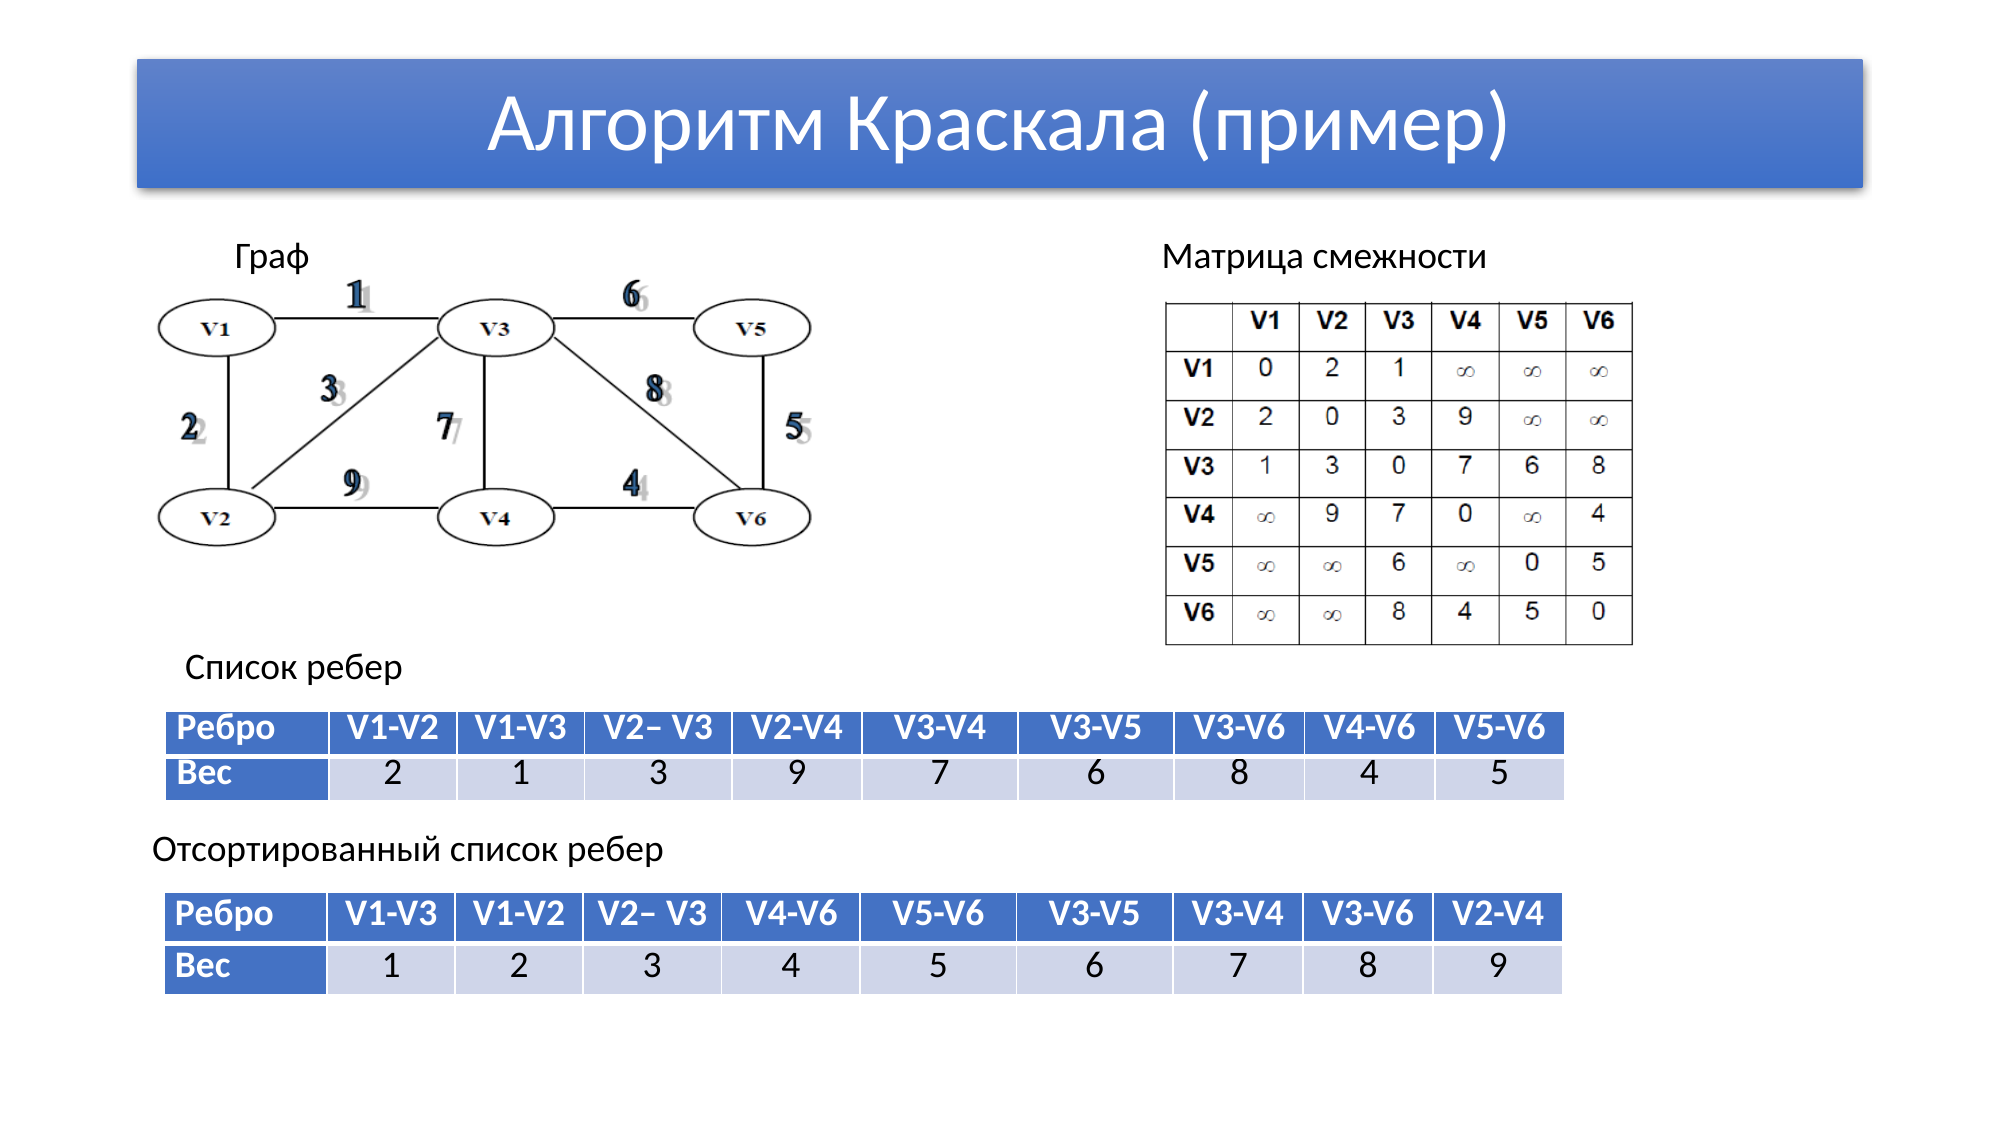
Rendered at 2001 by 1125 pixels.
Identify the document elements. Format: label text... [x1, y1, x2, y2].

table_header V3-V4 [1174, 893, 1302, 941]
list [137, 223, 893, 599]
table_header Ребро [165, 893, 326, 941]
table_header V5-V6 [861, 893, 1016, 941]
text_box Отсортированный список ребер [137, 816, 819, 876]
table_cell 2 [330, 759, 456, 800]
table_header V1-V2 [456, 893, 582, 941]
table_header V1-V3 [328, 893, 454, 941]
table_header V2– V3 [585, 712, 731, 754]
table_cell 6 [1019, 759, 1173, 800]
table_header V3-V5 [1017, 893, 1172, 941]
text_box Матрица смежности [1146, 223, 1533, 284]
table_cell Вес [165, 946, 326, 994]
table_cell 4 [722, 946, 859, 994]
table_header V3-V6 [1304, 893, 1432, 941]
table_cell 8 [1304, 946, 1432, 994]
table_header V2-V4 [733, 712, 861, 754]
table_cell Вес [166, 759, 328, 800]
table_cell 9 [733, 759, 861, 800]
table_header V3-V5 [1019, 712, 1173, 754]
table_cell 8 [1175, 759, 1304, 800]
table_header Ребро [166, 712, 328, 754]
table_cell 7 [1174, 946, 1302, 994]
text_box Список ребер [170, 634, 429, 695]
table_cell 7 [863, 759, 1017, 800]
table_header V1-V3 [458, 712, 584, 754]
table_cell 2 [456, 946, 582, 994]
table_cell 9 [1434, 946, 1562, 994]
table_cell 5 [1436, 759, 1564, 800]
table_header V4-V6 [722, 893, 859, 941]
table_header V3-V6 [1175, 712, 1304, 754]
table_cell 5 [861, 946, 1016, 994]
table_header V2– V3 [584, 893, 721, 941]
table_header V3-V4 [863, 712, 1017, 754]
table_cell 4 [1305, 759, 1434, 800]
table_cell 1 [328, 946, 454, 994]
table_cell 3 [584, 946, 721, 994]
table_header V1-V2 [330, 712, 456, 754]
table_header V5-V6 [1436, 712, 1564, 754]
table_header V4-V6 [1305, 712, 1434, 754]
table_cell 6 [1017, 946, 1172, 994]
title Алгоритм Краскала (пример) [137, 59, 1863, 188]
picture [1157, 287, 1649, 659]
table_header V2-V4 [1434, 893, 1562, 941]
table_cell 3 [585, 759, 731, 800]
table_cell 1 [458, 759, 584, 800]
